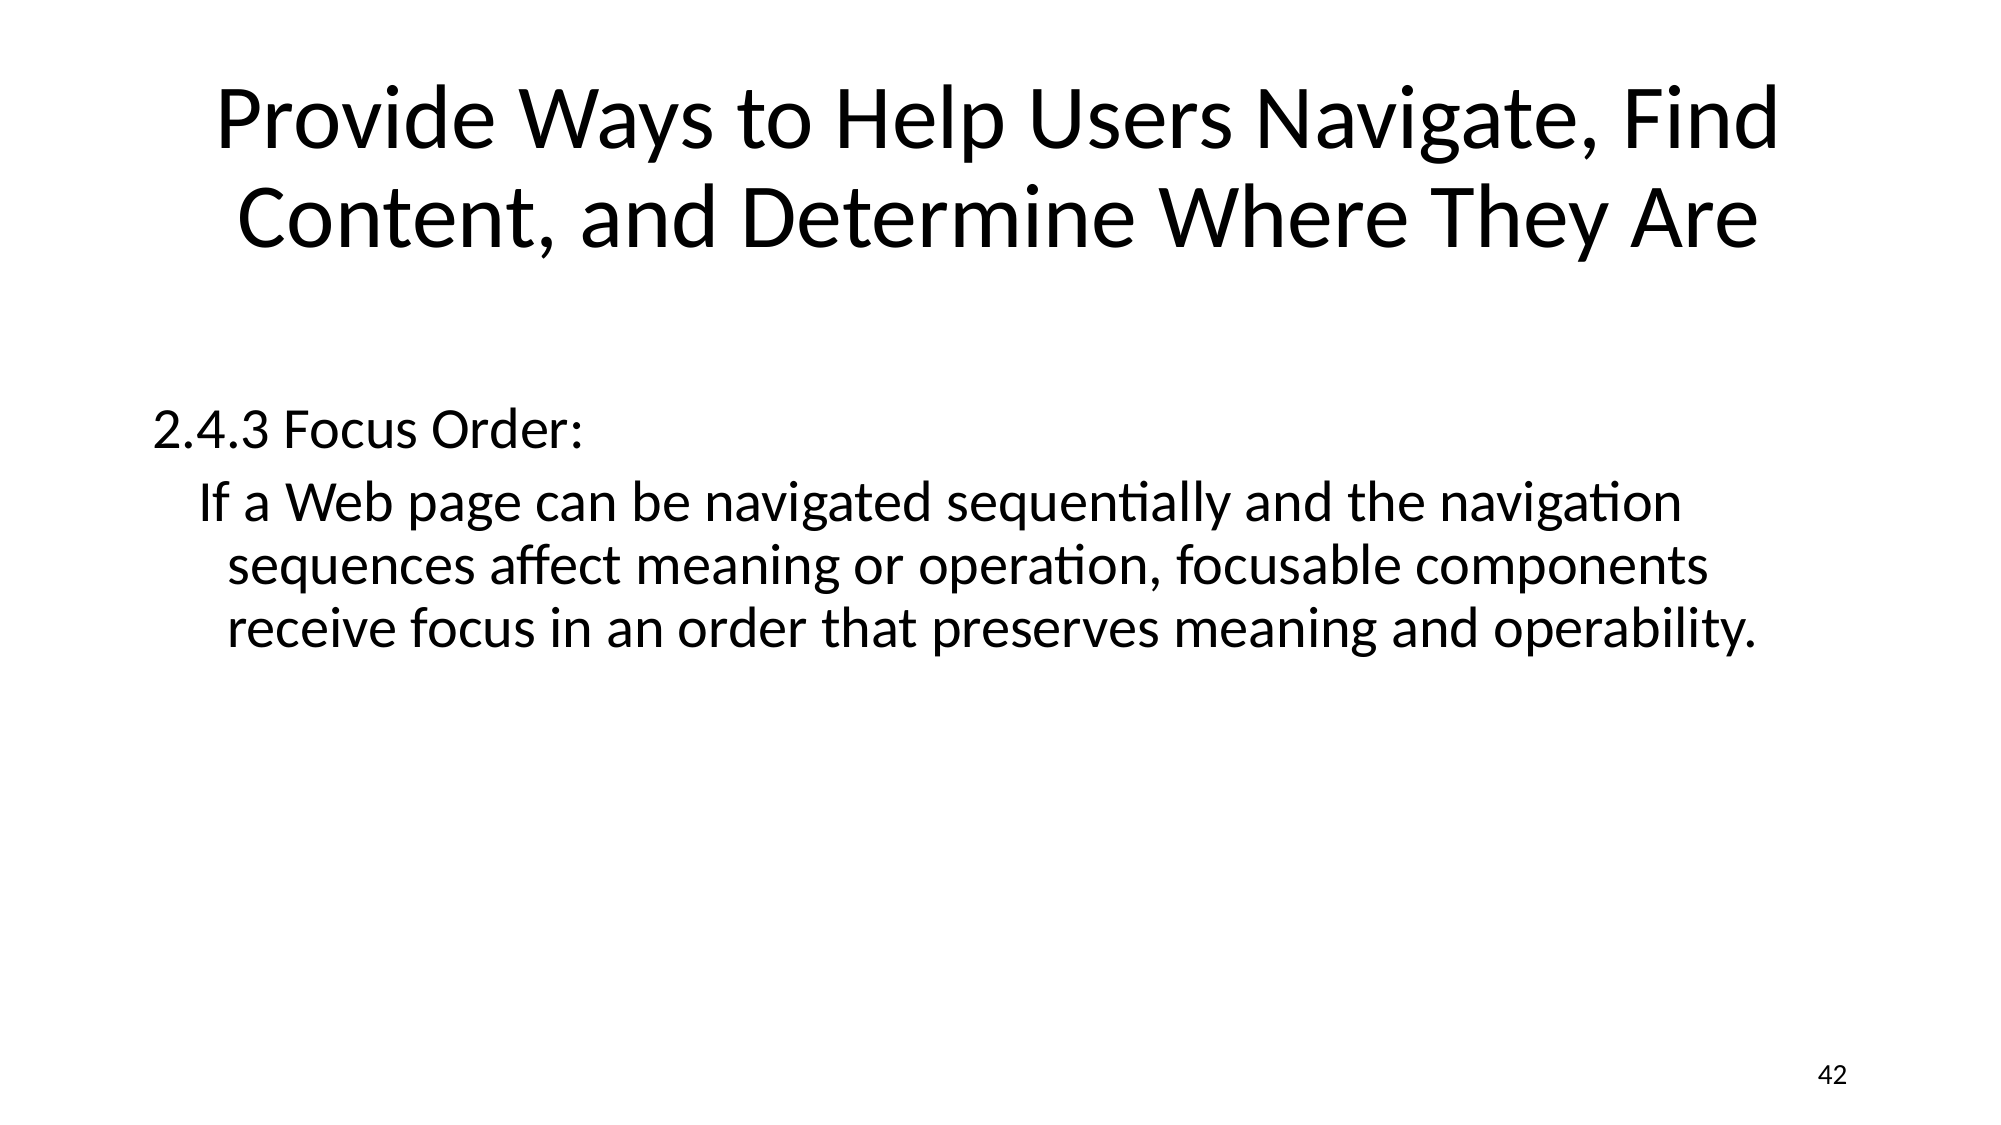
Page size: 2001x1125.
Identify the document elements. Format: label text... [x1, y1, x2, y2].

title Provide Ways to Help Users Navigate, Find Content, and Determine Where They Are [137, 59, 1863, 278]
list 2.4.3 Focus Order: If a Web page can be navigated sequentially and the navigation sequences affect meaning or operation, focusable components receive focus in an order that preserves meaning and operability. [137, 299, 1863, 1014]
slide_number ‹#› [1412, 1042, 1863, 1103]
